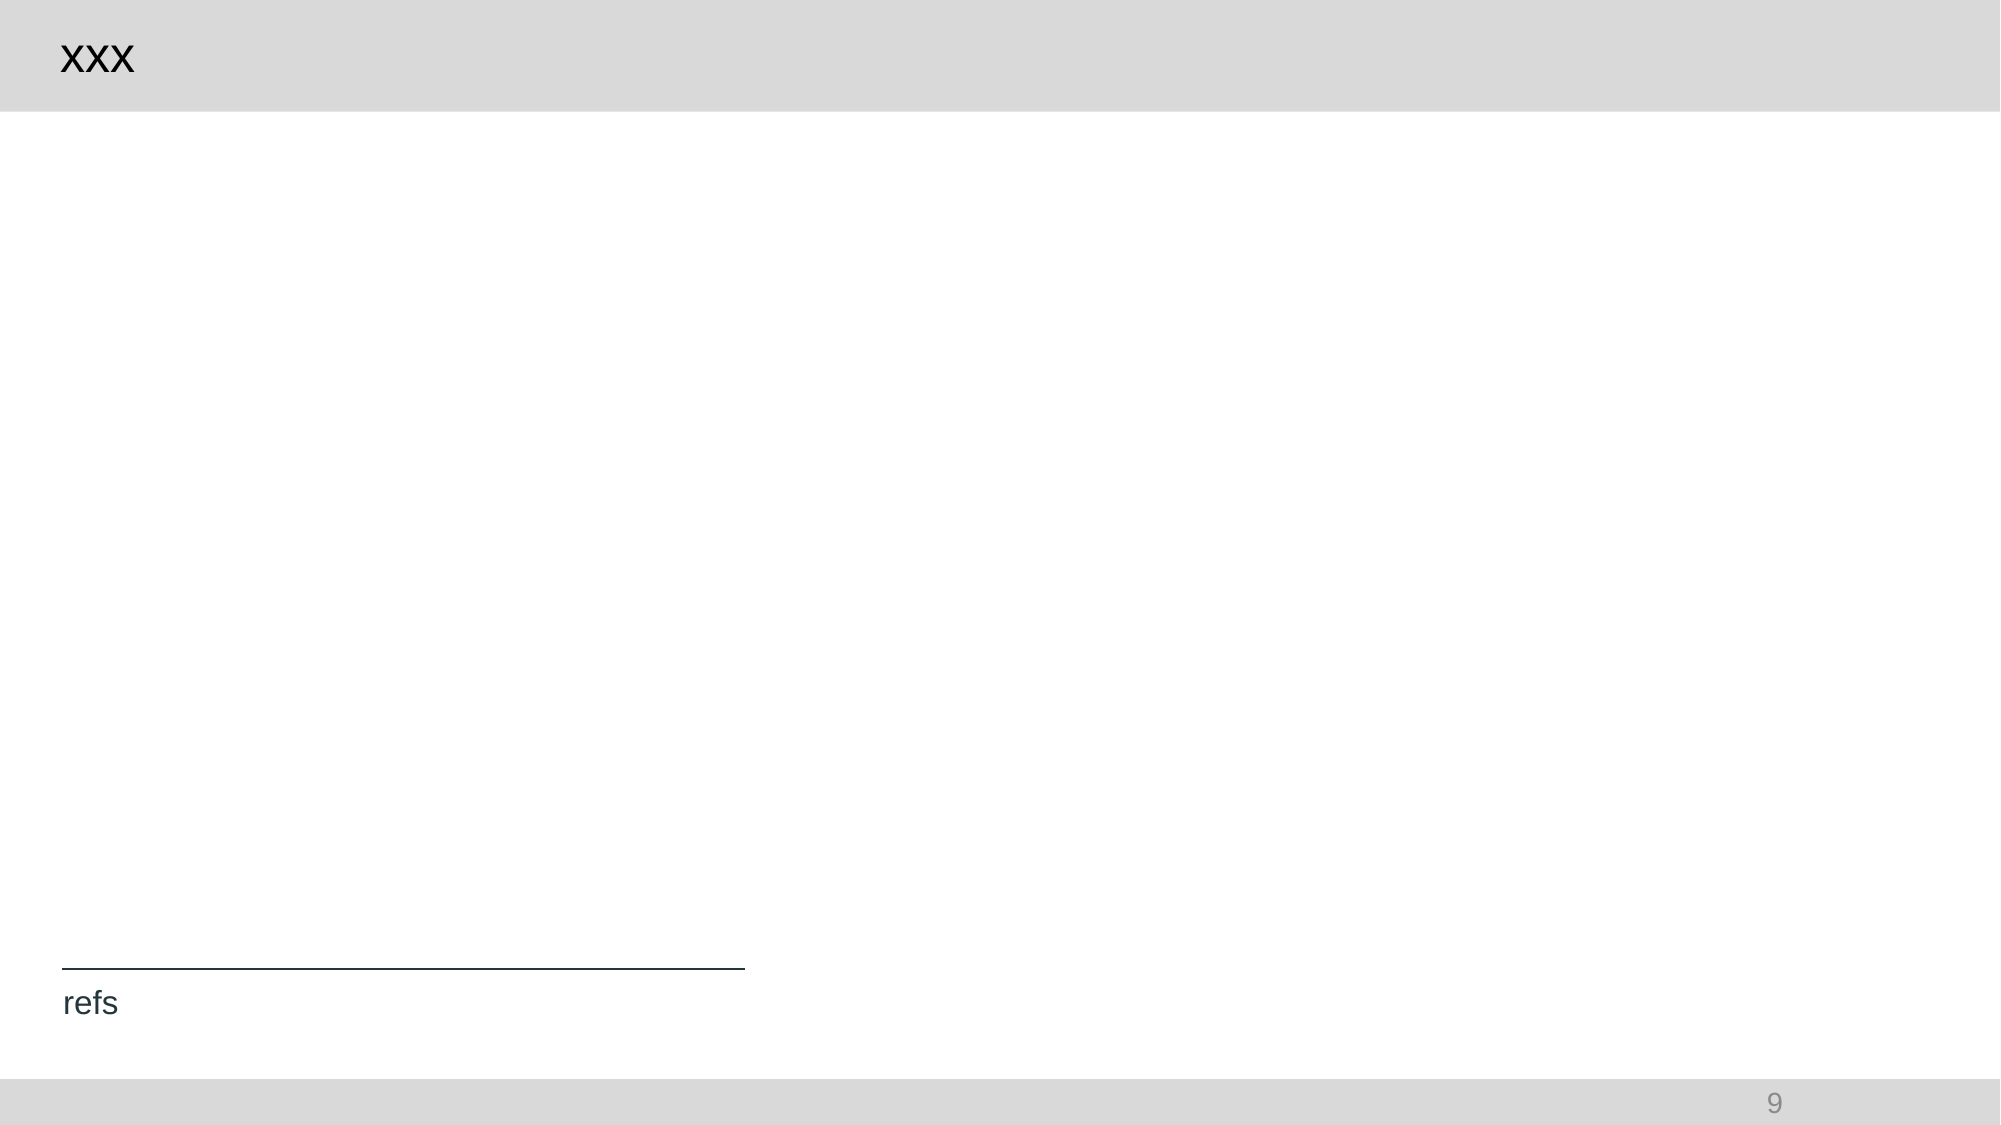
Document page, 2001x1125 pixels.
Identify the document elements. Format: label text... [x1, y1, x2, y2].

slide_number 9 [1550, 1079, 2000, 1125]
text_box refs [48, 974, 746, 1029]
title xxx [0, 0, 2000, 112]
footer [0, 1079, 1550, 1125]
